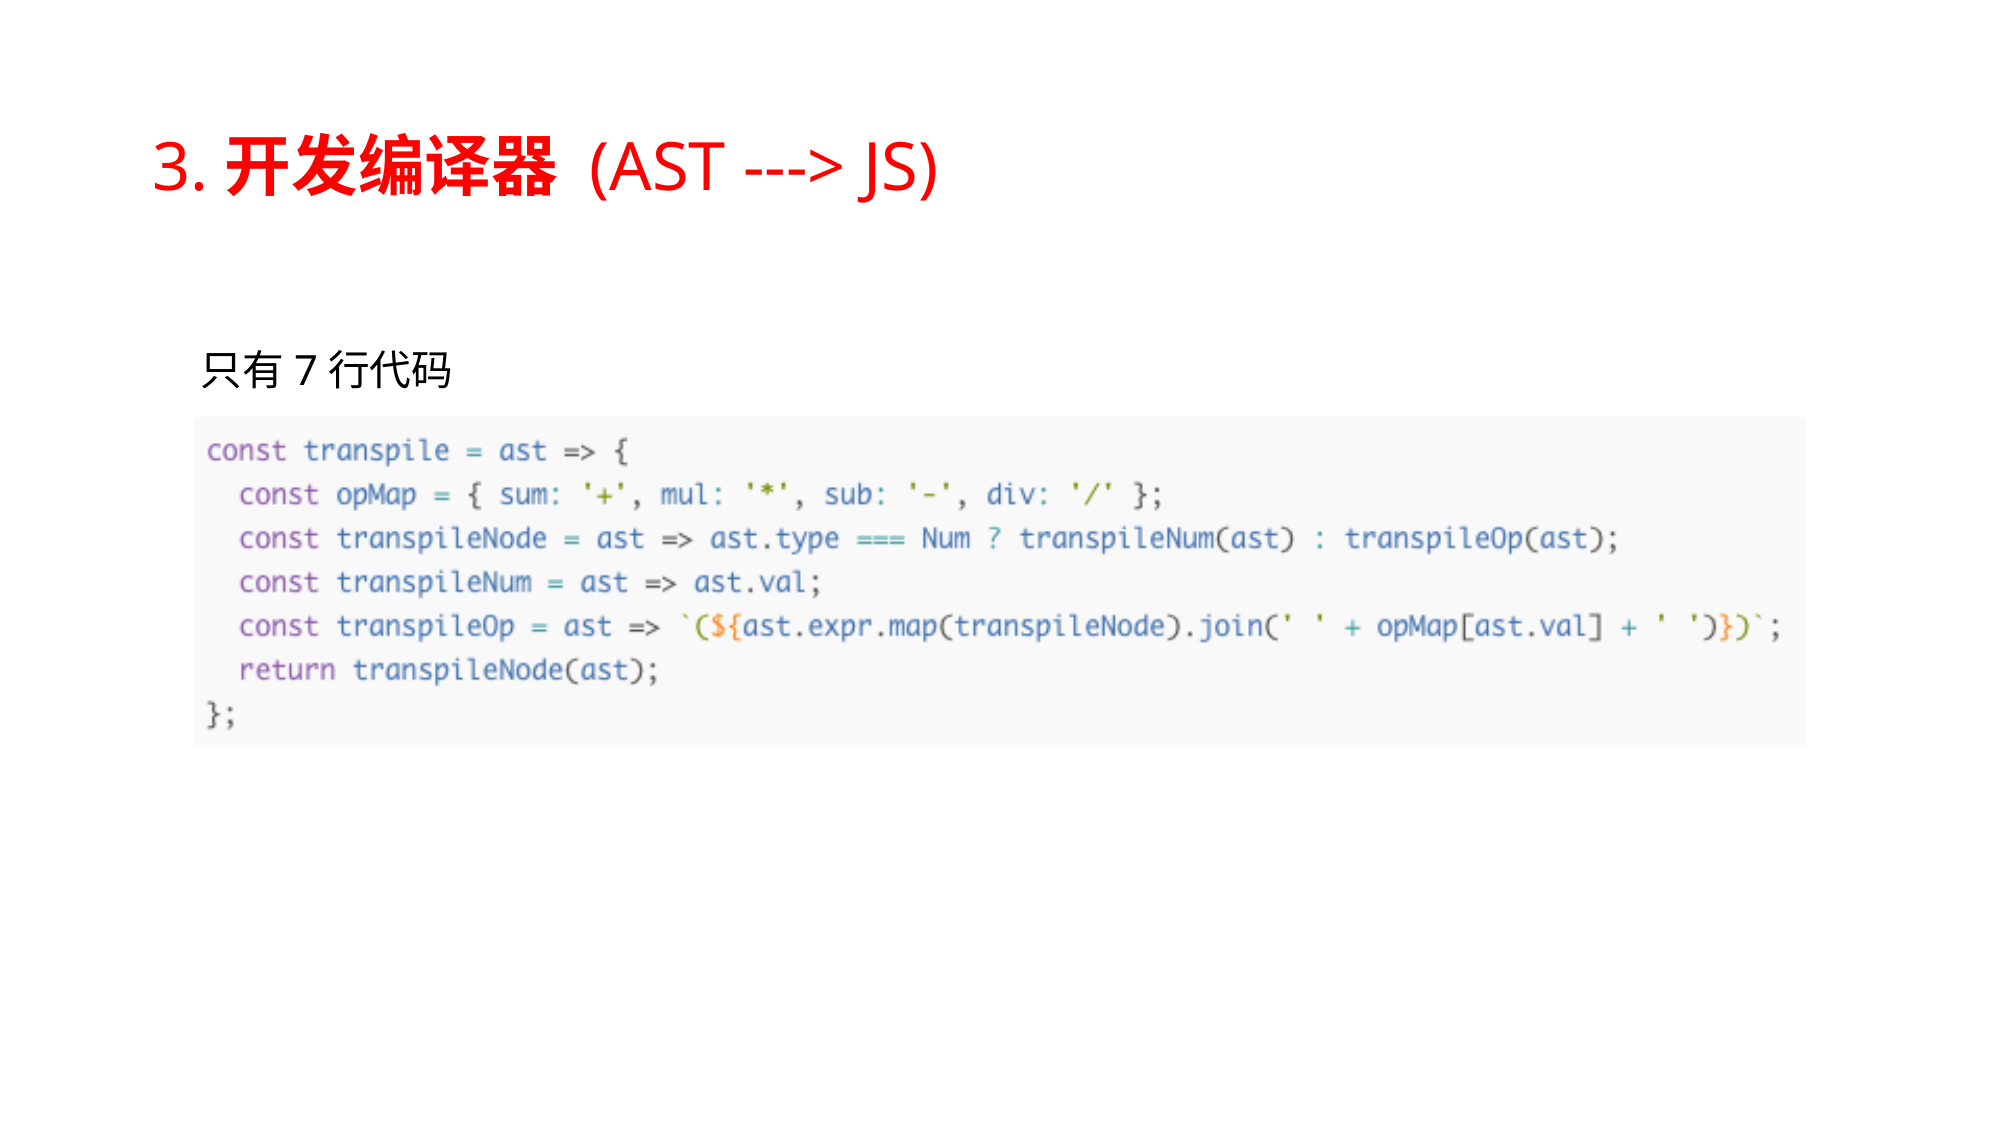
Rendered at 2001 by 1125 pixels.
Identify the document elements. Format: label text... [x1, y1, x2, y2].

title 3.开发编译器 (AST ---> JS) [137, 59, 1863, 278]
text_box 只有7行代码 [185, 336, 469, 402]
picture [194, 417, 1806, 745]
